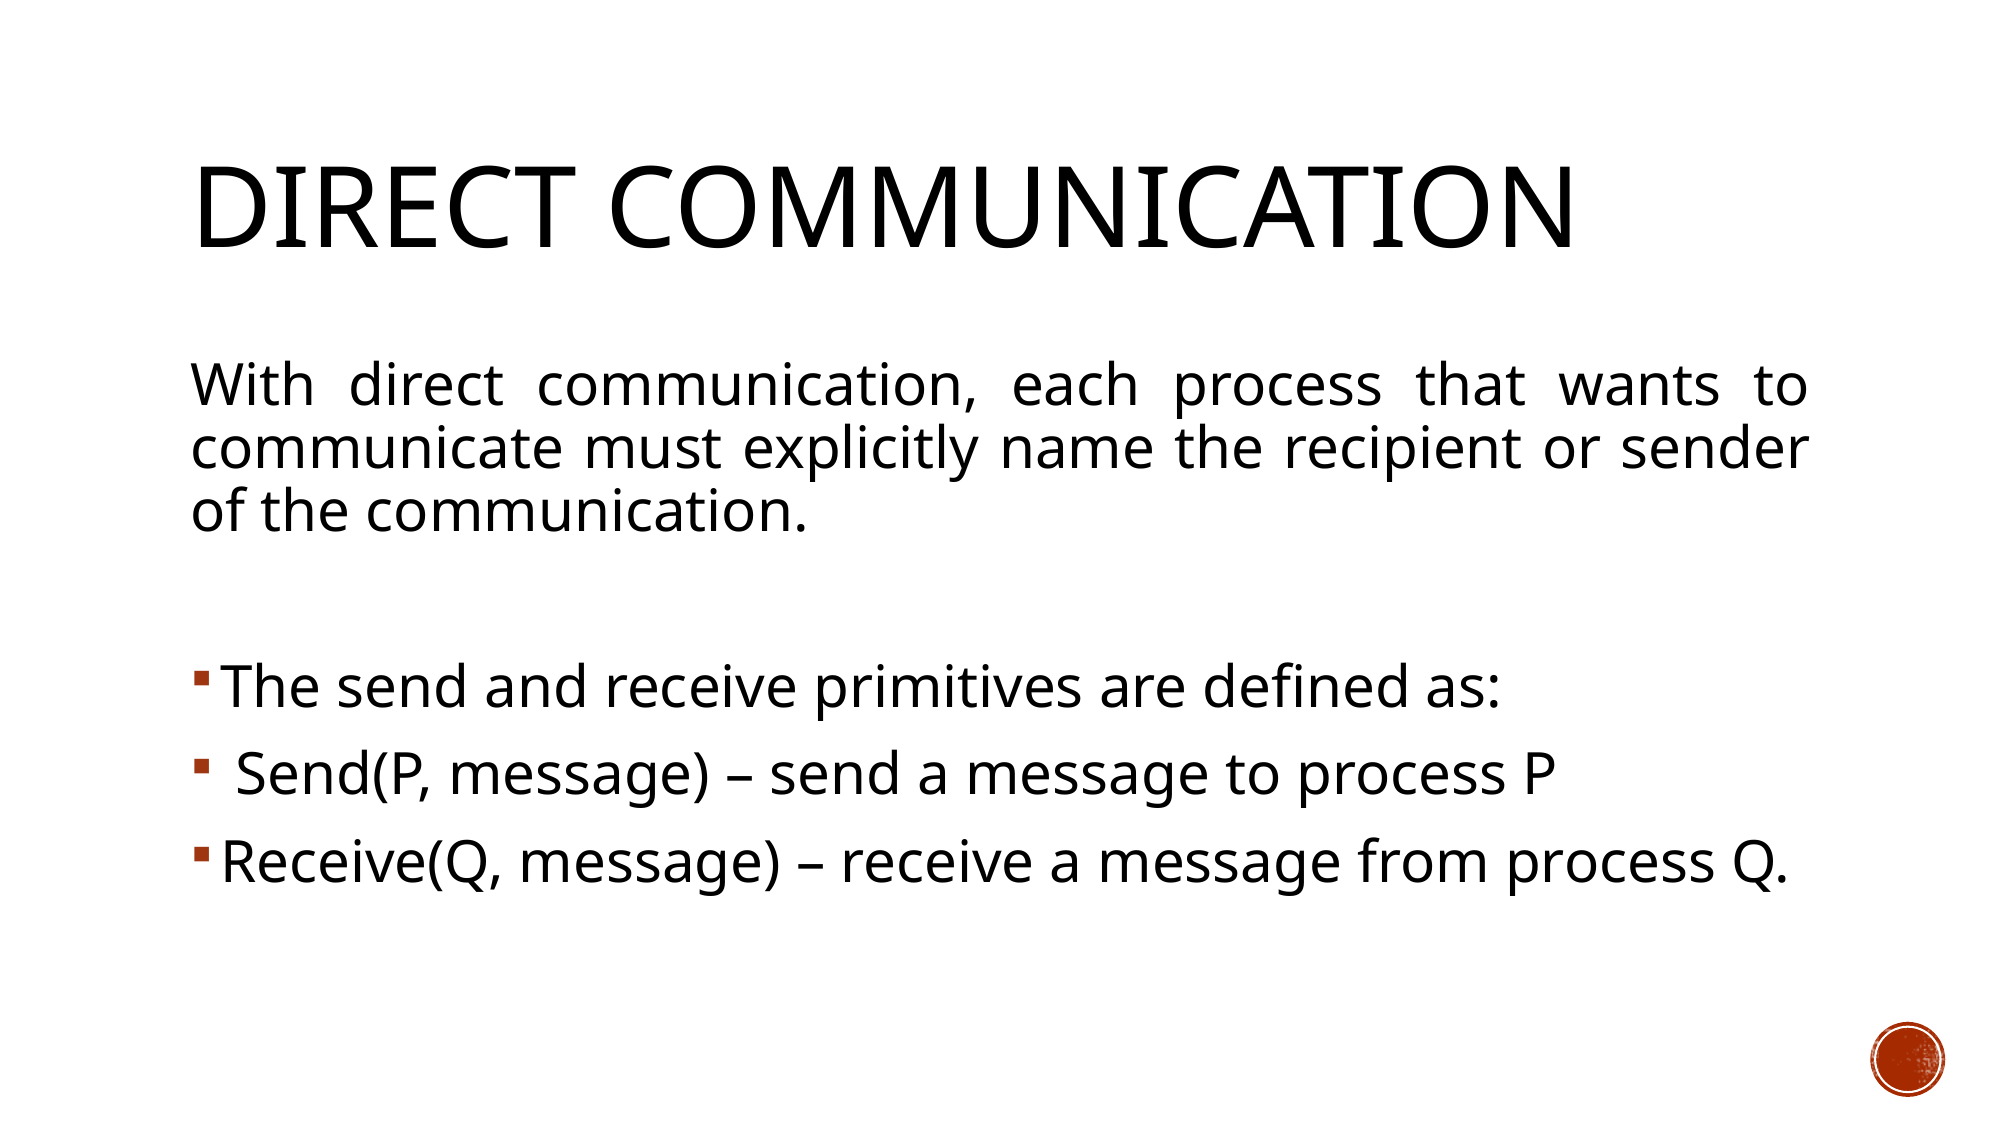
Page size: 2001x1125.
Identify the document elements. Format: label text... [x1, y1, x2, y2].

list With direct communication, each process that wants to communicate must explicitly name the recipient or sender of the communication. The send and receive primitives are defined as: Send(P, message) – send a message to process P Receive(Q, message) – receive a message from process Q. [175, 348, 1826, 1013]
title Direct Communication [175, 79, 1826, 344]
